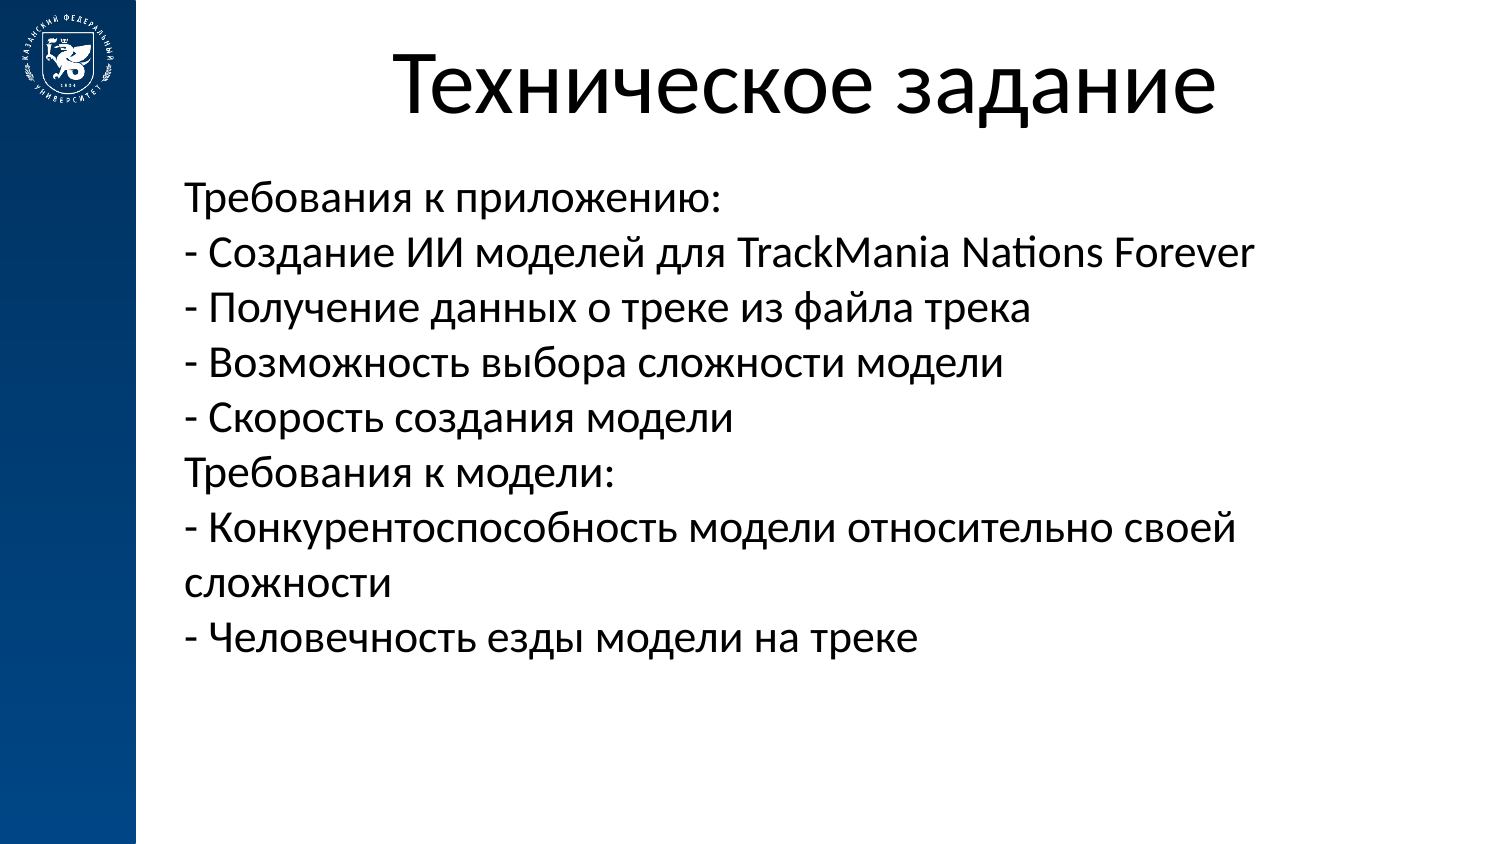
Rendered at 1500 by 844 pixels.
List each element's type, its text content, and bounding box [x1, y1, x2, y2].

text_box Требования к приложению: - Создание ИИ моделей для TrackMania Nations Forever - Получение данных о треке из файла трека - Возможность выбора сложности модели - Скорость создания модели Требования к модели: - Конкурентоспособность модели относительно своей сложности - Человечность езды модели на треке [169, 159, 1447, 669]
text_box [0, 0, 138, 844]
text_box Техническое задание [268, 14, 1344, 139]
picture [22, 14, 114, 104]
